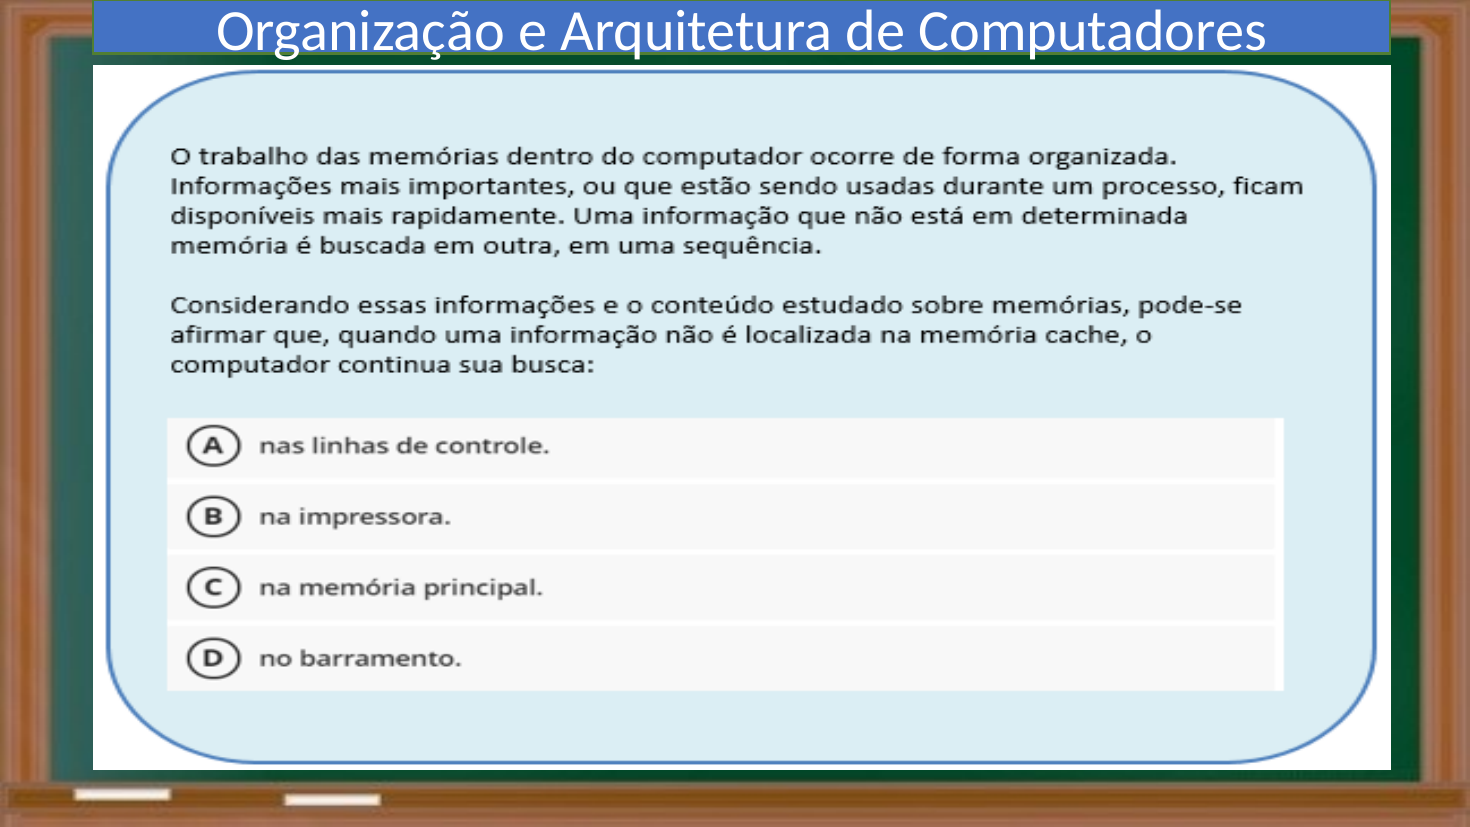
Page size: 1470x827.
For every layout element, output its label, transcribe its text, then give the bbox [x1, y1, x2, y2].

text_box Organização e Arquitetura de Computadores [93, 0, 1391, 54]
picture [0, 0, 1470, 827]
